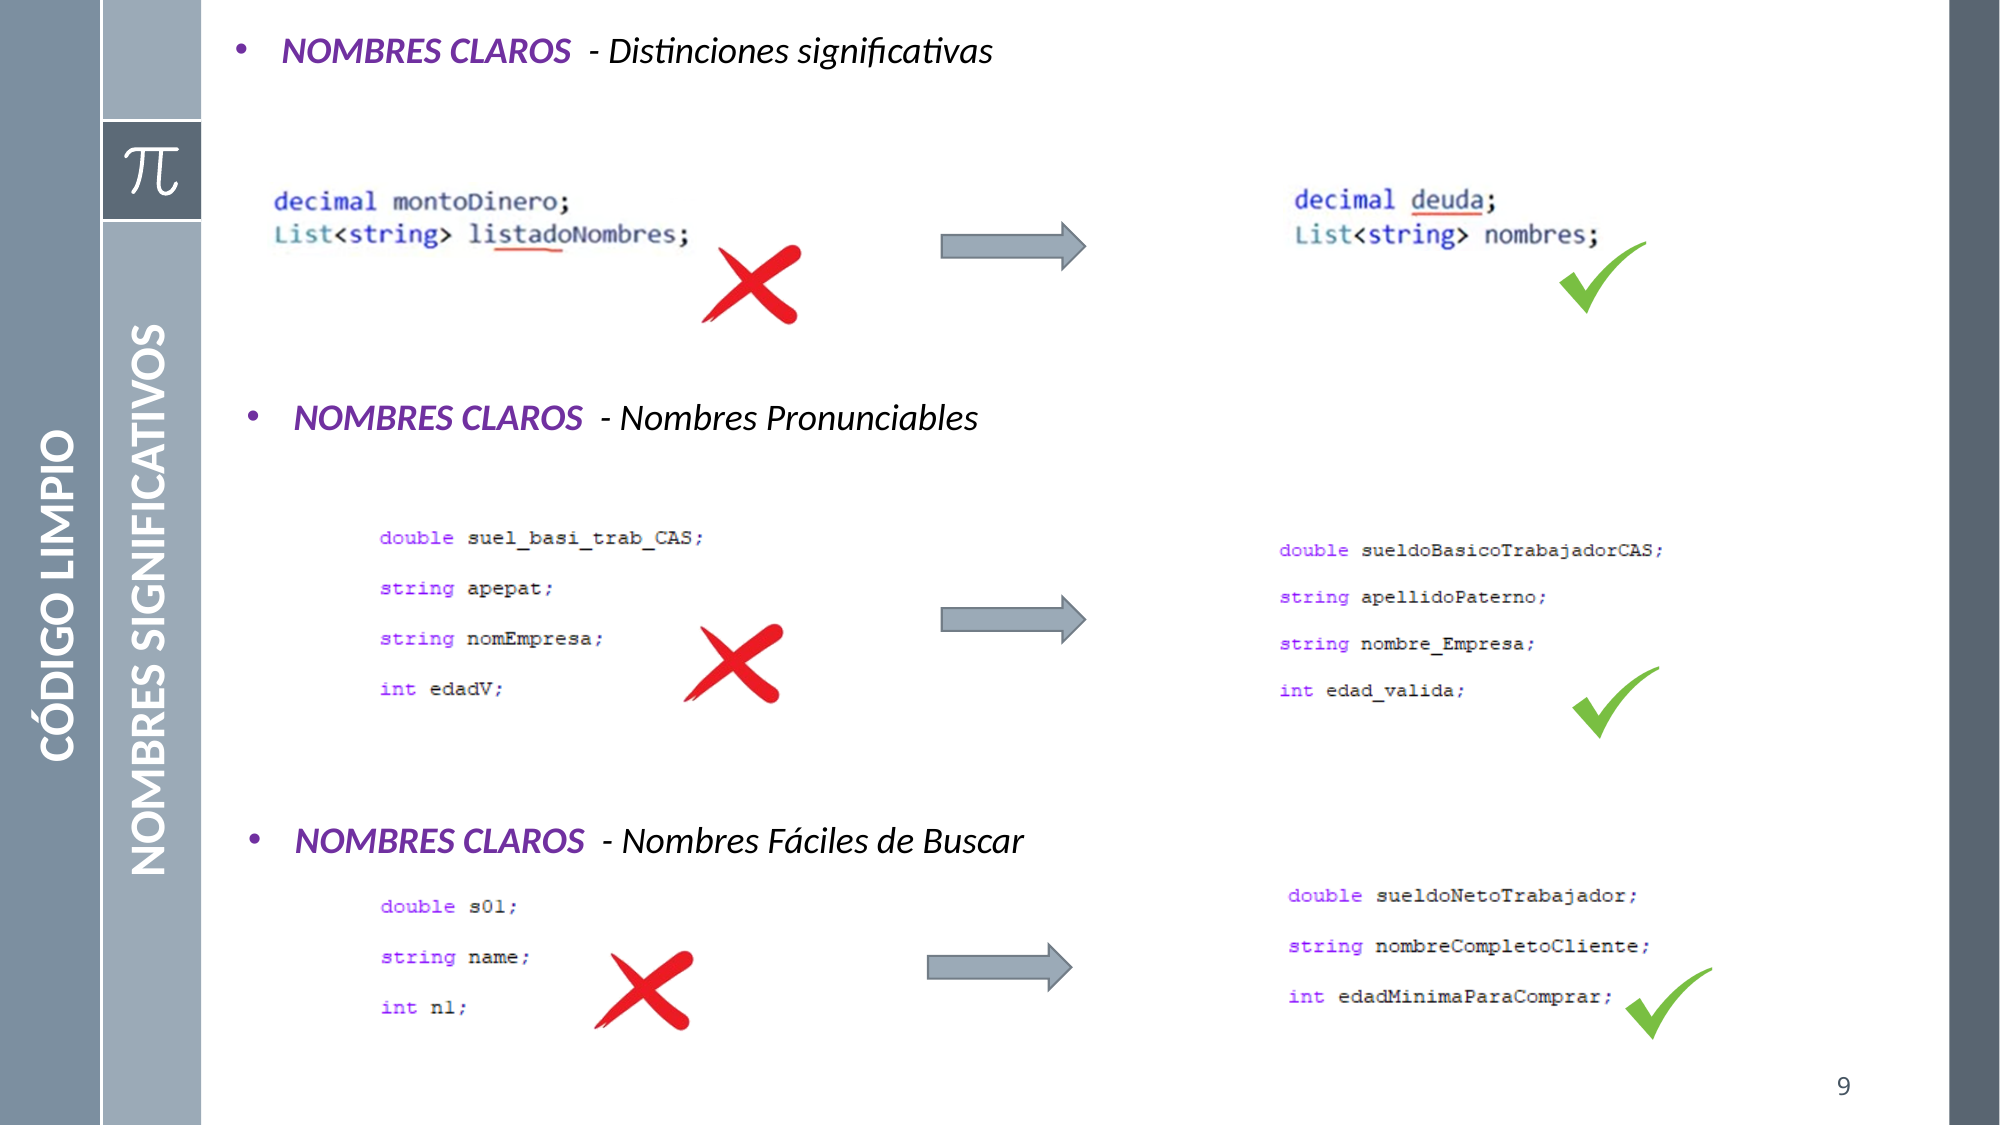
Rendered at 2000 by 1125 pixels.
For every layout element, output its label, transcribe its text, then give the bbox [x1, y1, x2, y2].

text_box NOMBRES SIGNIFICATIVOS [106, 308, 182, 893]
text_box NOMBRES CLAROS - Distinciones significativas [220, 19, 1473, 79]
picture [1274, 872, 1716, 1051]
picture [701, 242, 806, 339]
picture [1283, 177, 1650, 325]
text_box NOMBRES CLAROS - Nombres Fáciles de Buscar [233, 808, 1486, 869]
picture [593, 948, 698, 1046]
picture [1259, 527, 1678, 750]
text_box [267, 173, 717, 258]
text_box NOMBRES CLAROS - Nombres Pronunciables [231, 385, 1484, 445]
picture [365, 883, 538, 1028]
slide_number 9 [1766, 1057, 1867, 1118]
text_box [926, 942, 1073, 993]
text_box CÓDIGO LIMPIO [16, 414, 91, 778]
picture [364, 519, 787, 718]
text_box [940, 221, 1087, 272]
text_box [940, 594, 1087, 645]
